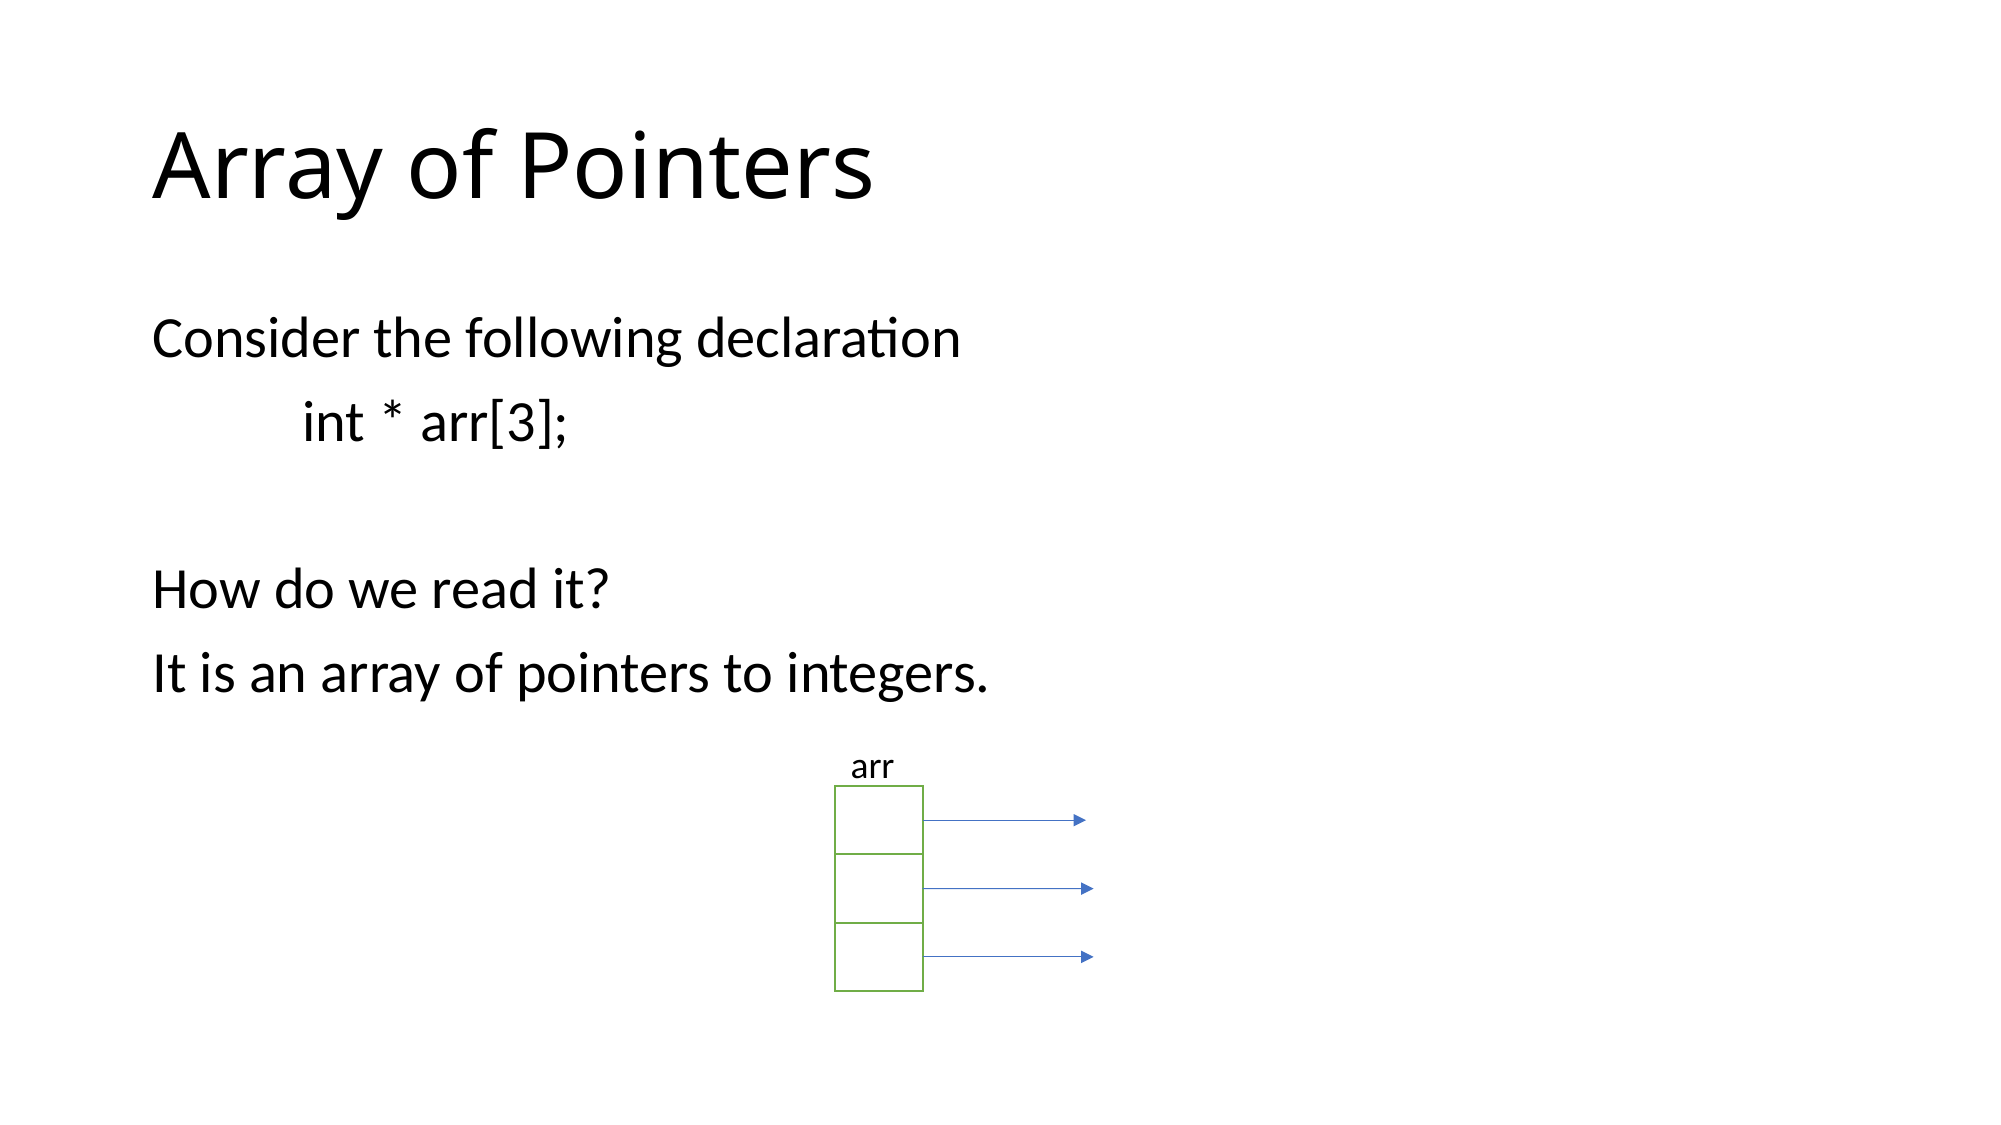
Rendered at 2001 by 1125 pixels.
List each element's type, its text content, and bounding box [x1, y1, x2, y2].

list Consider the following declaration int * arr[3]; How do we read it? It is an array of pointers to integers. [137, 299, 1863, 1014]
title Array of Pointers [137, 59, 1863, 278]
text_box [834, 785, 924, 853]
text_box arr [835, 733, 910, 794]
text_box [834, 922, 924, 992]
text_box [834, 853, 924, 922]
